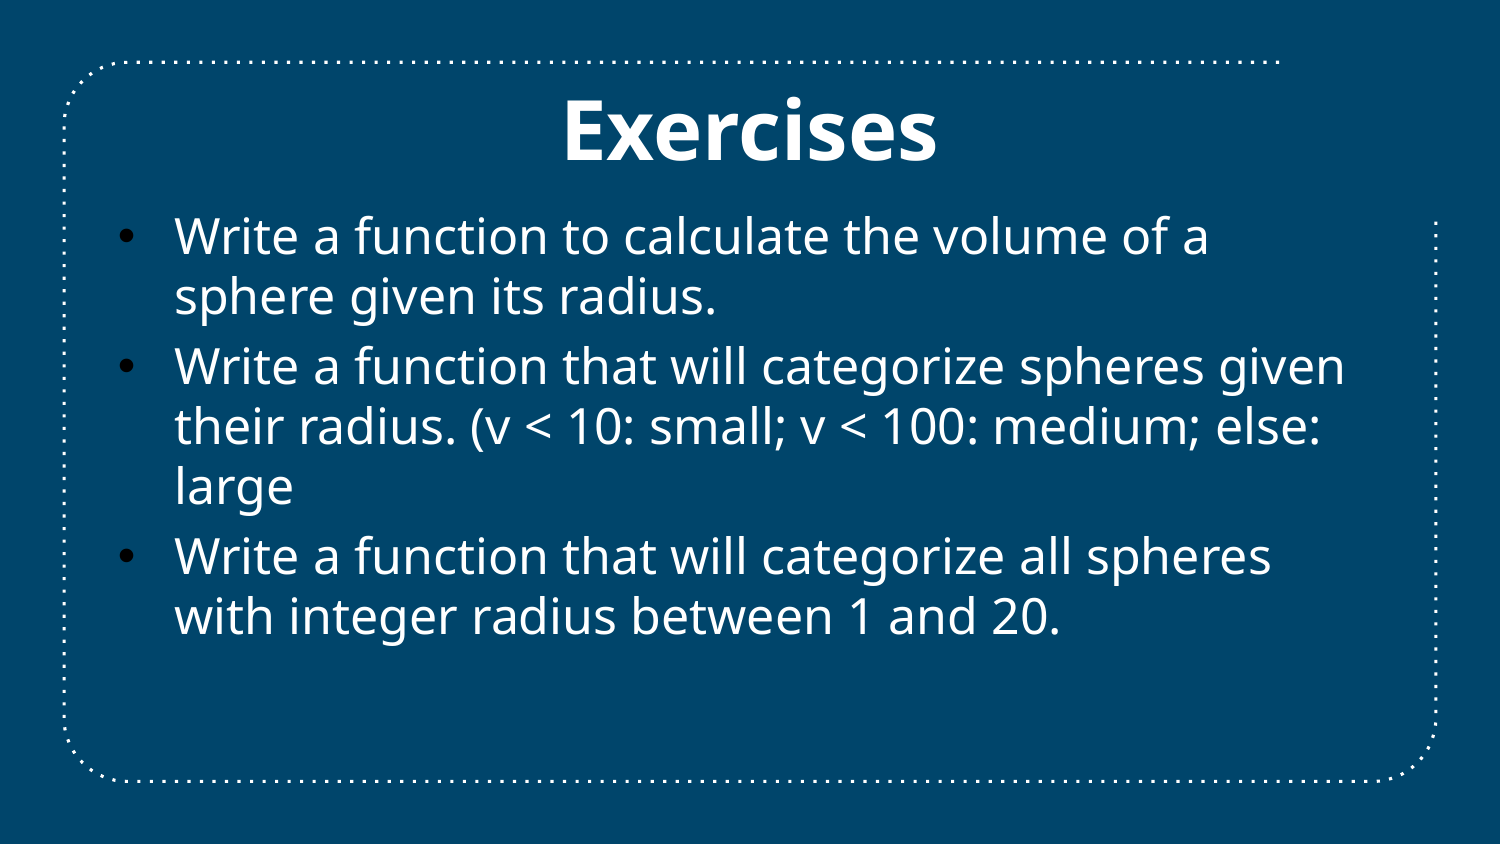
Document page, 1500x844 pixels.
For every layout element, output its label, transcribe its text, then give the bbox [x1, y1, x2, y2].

text_box Write a function to calculate the volume of a sphere given its radius. Write a function that will categorize spheres given their radius. (v < 10: small; v < 100: medium; else: large Write a function that will categorize all spheres with integer radius between 1 and 20. [103, 197, 1397, 760]
text_box Exercises [103, 69, 1397, 197]
